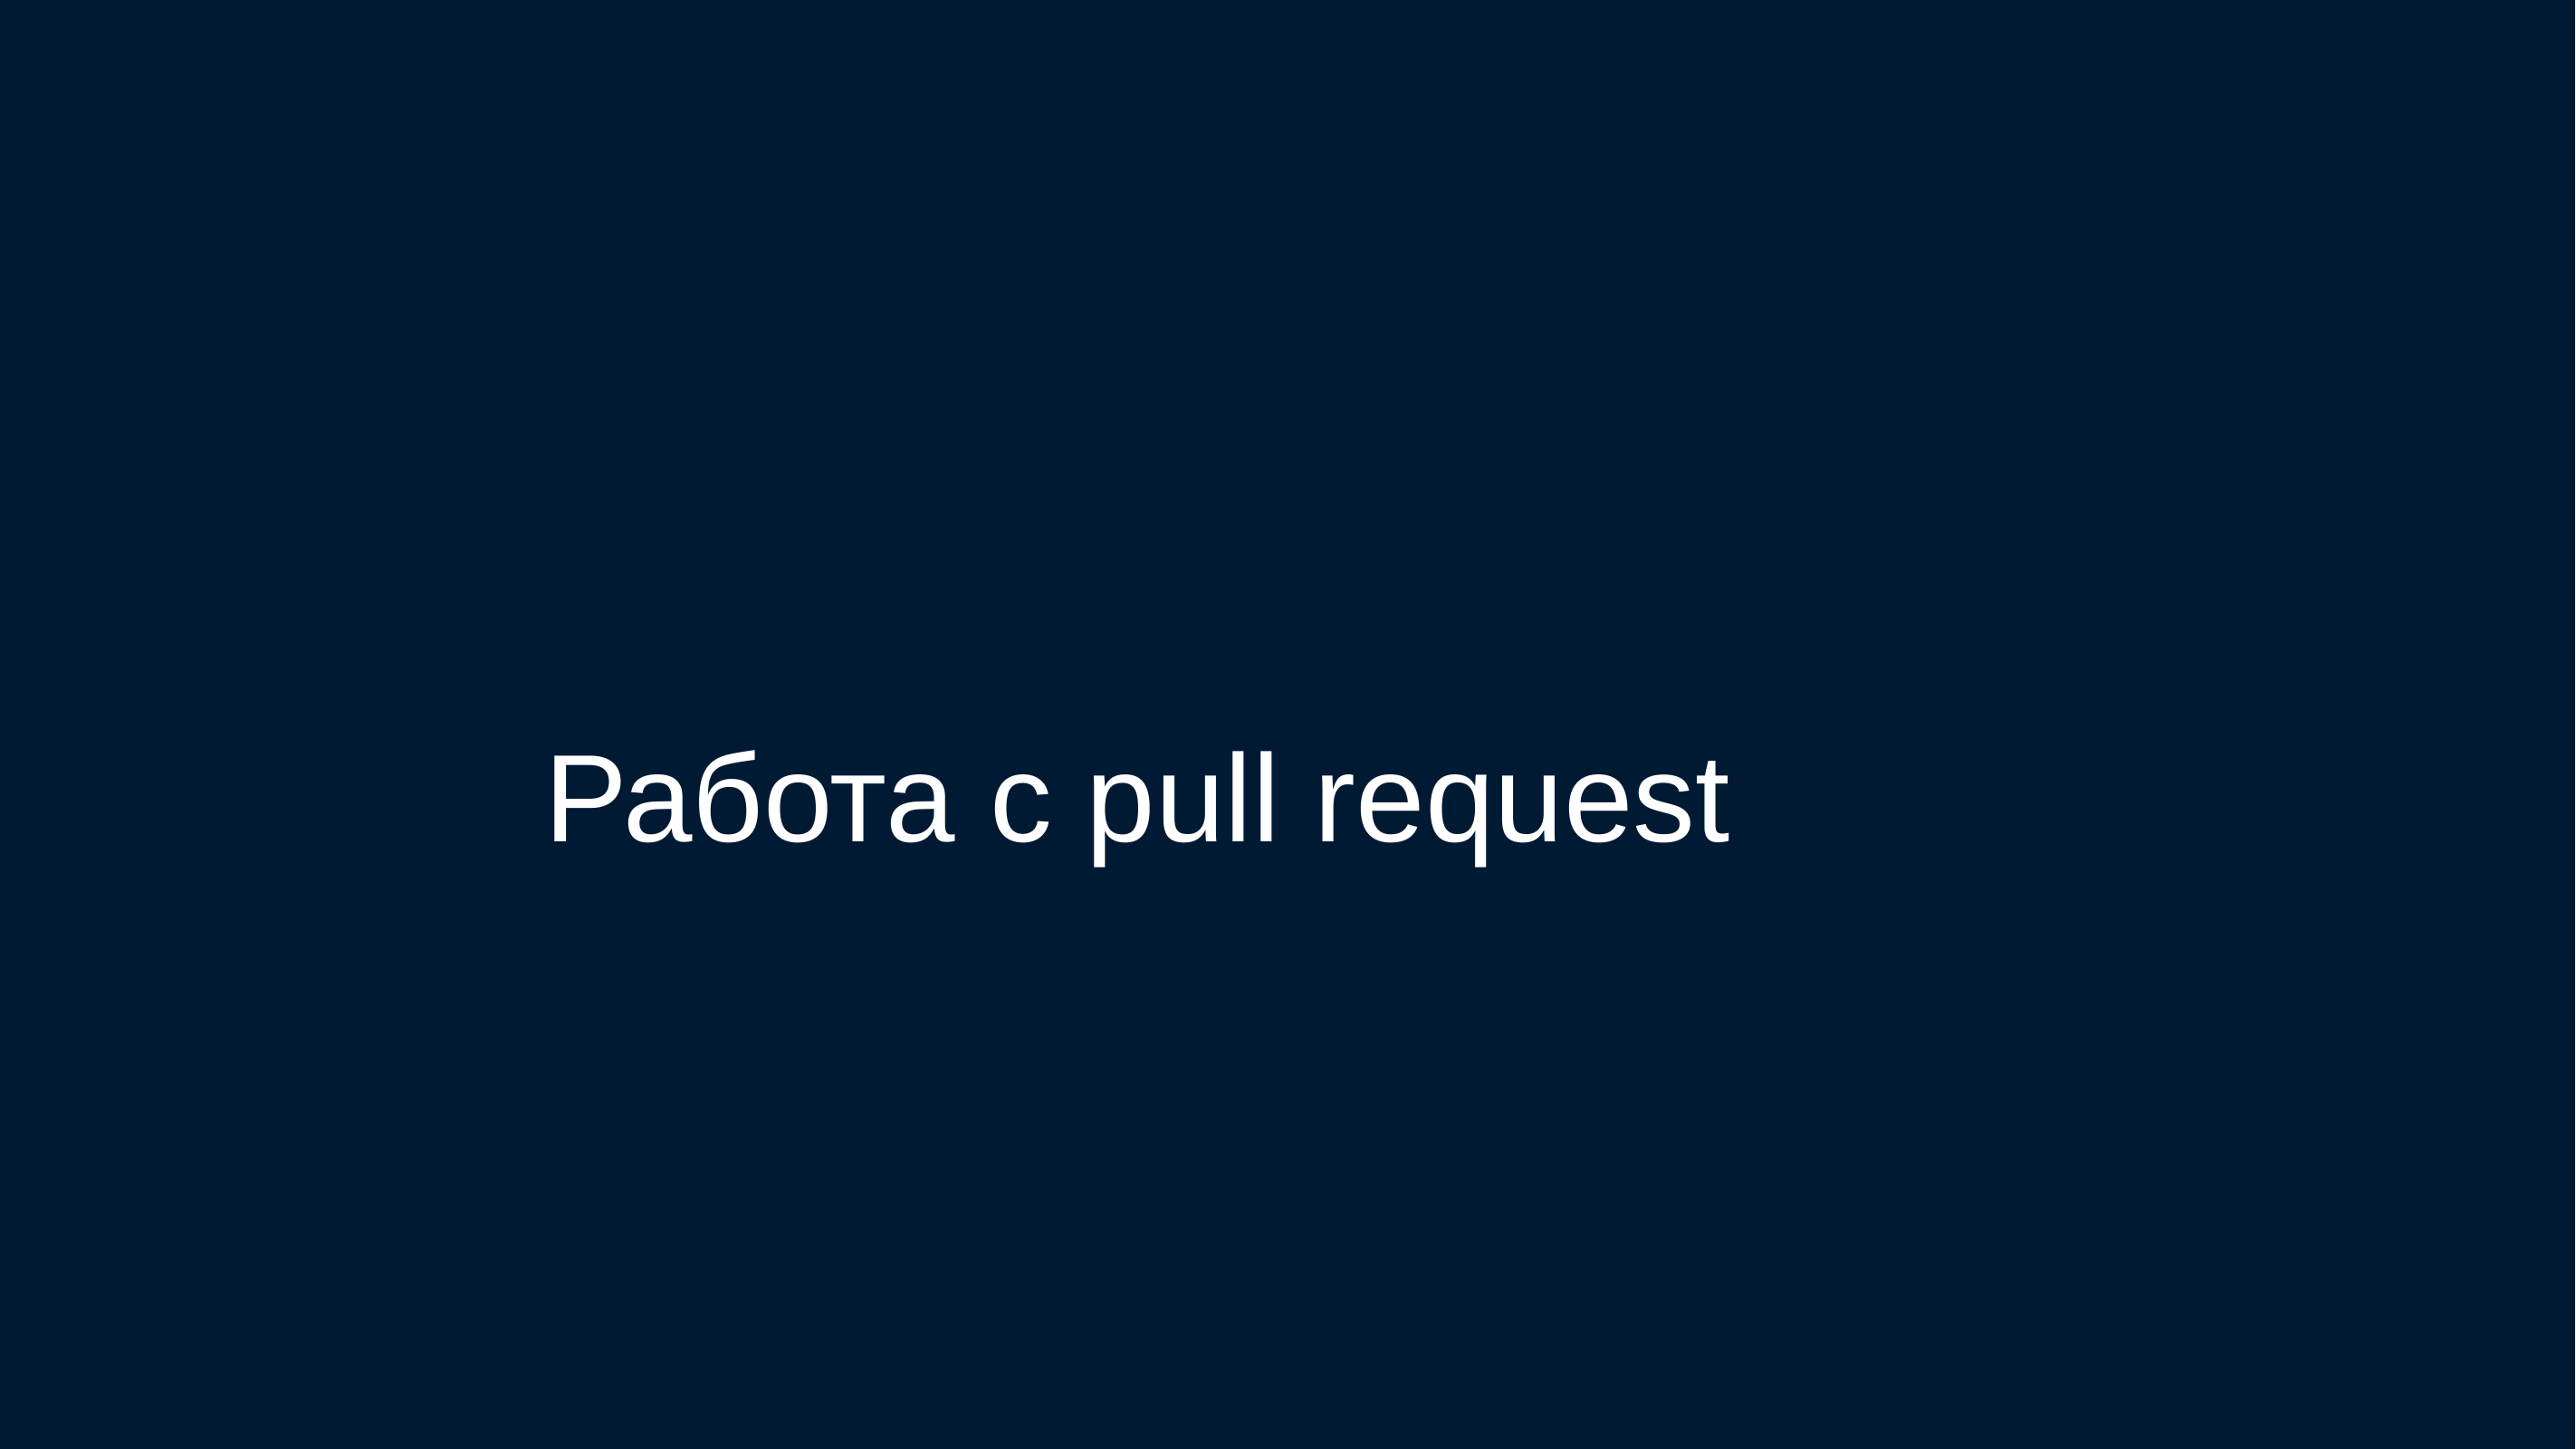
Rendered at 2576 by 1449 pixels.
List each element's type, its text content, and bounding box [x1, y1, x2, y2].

text_box Работа с pull request [544, 341, 2223, 867]
